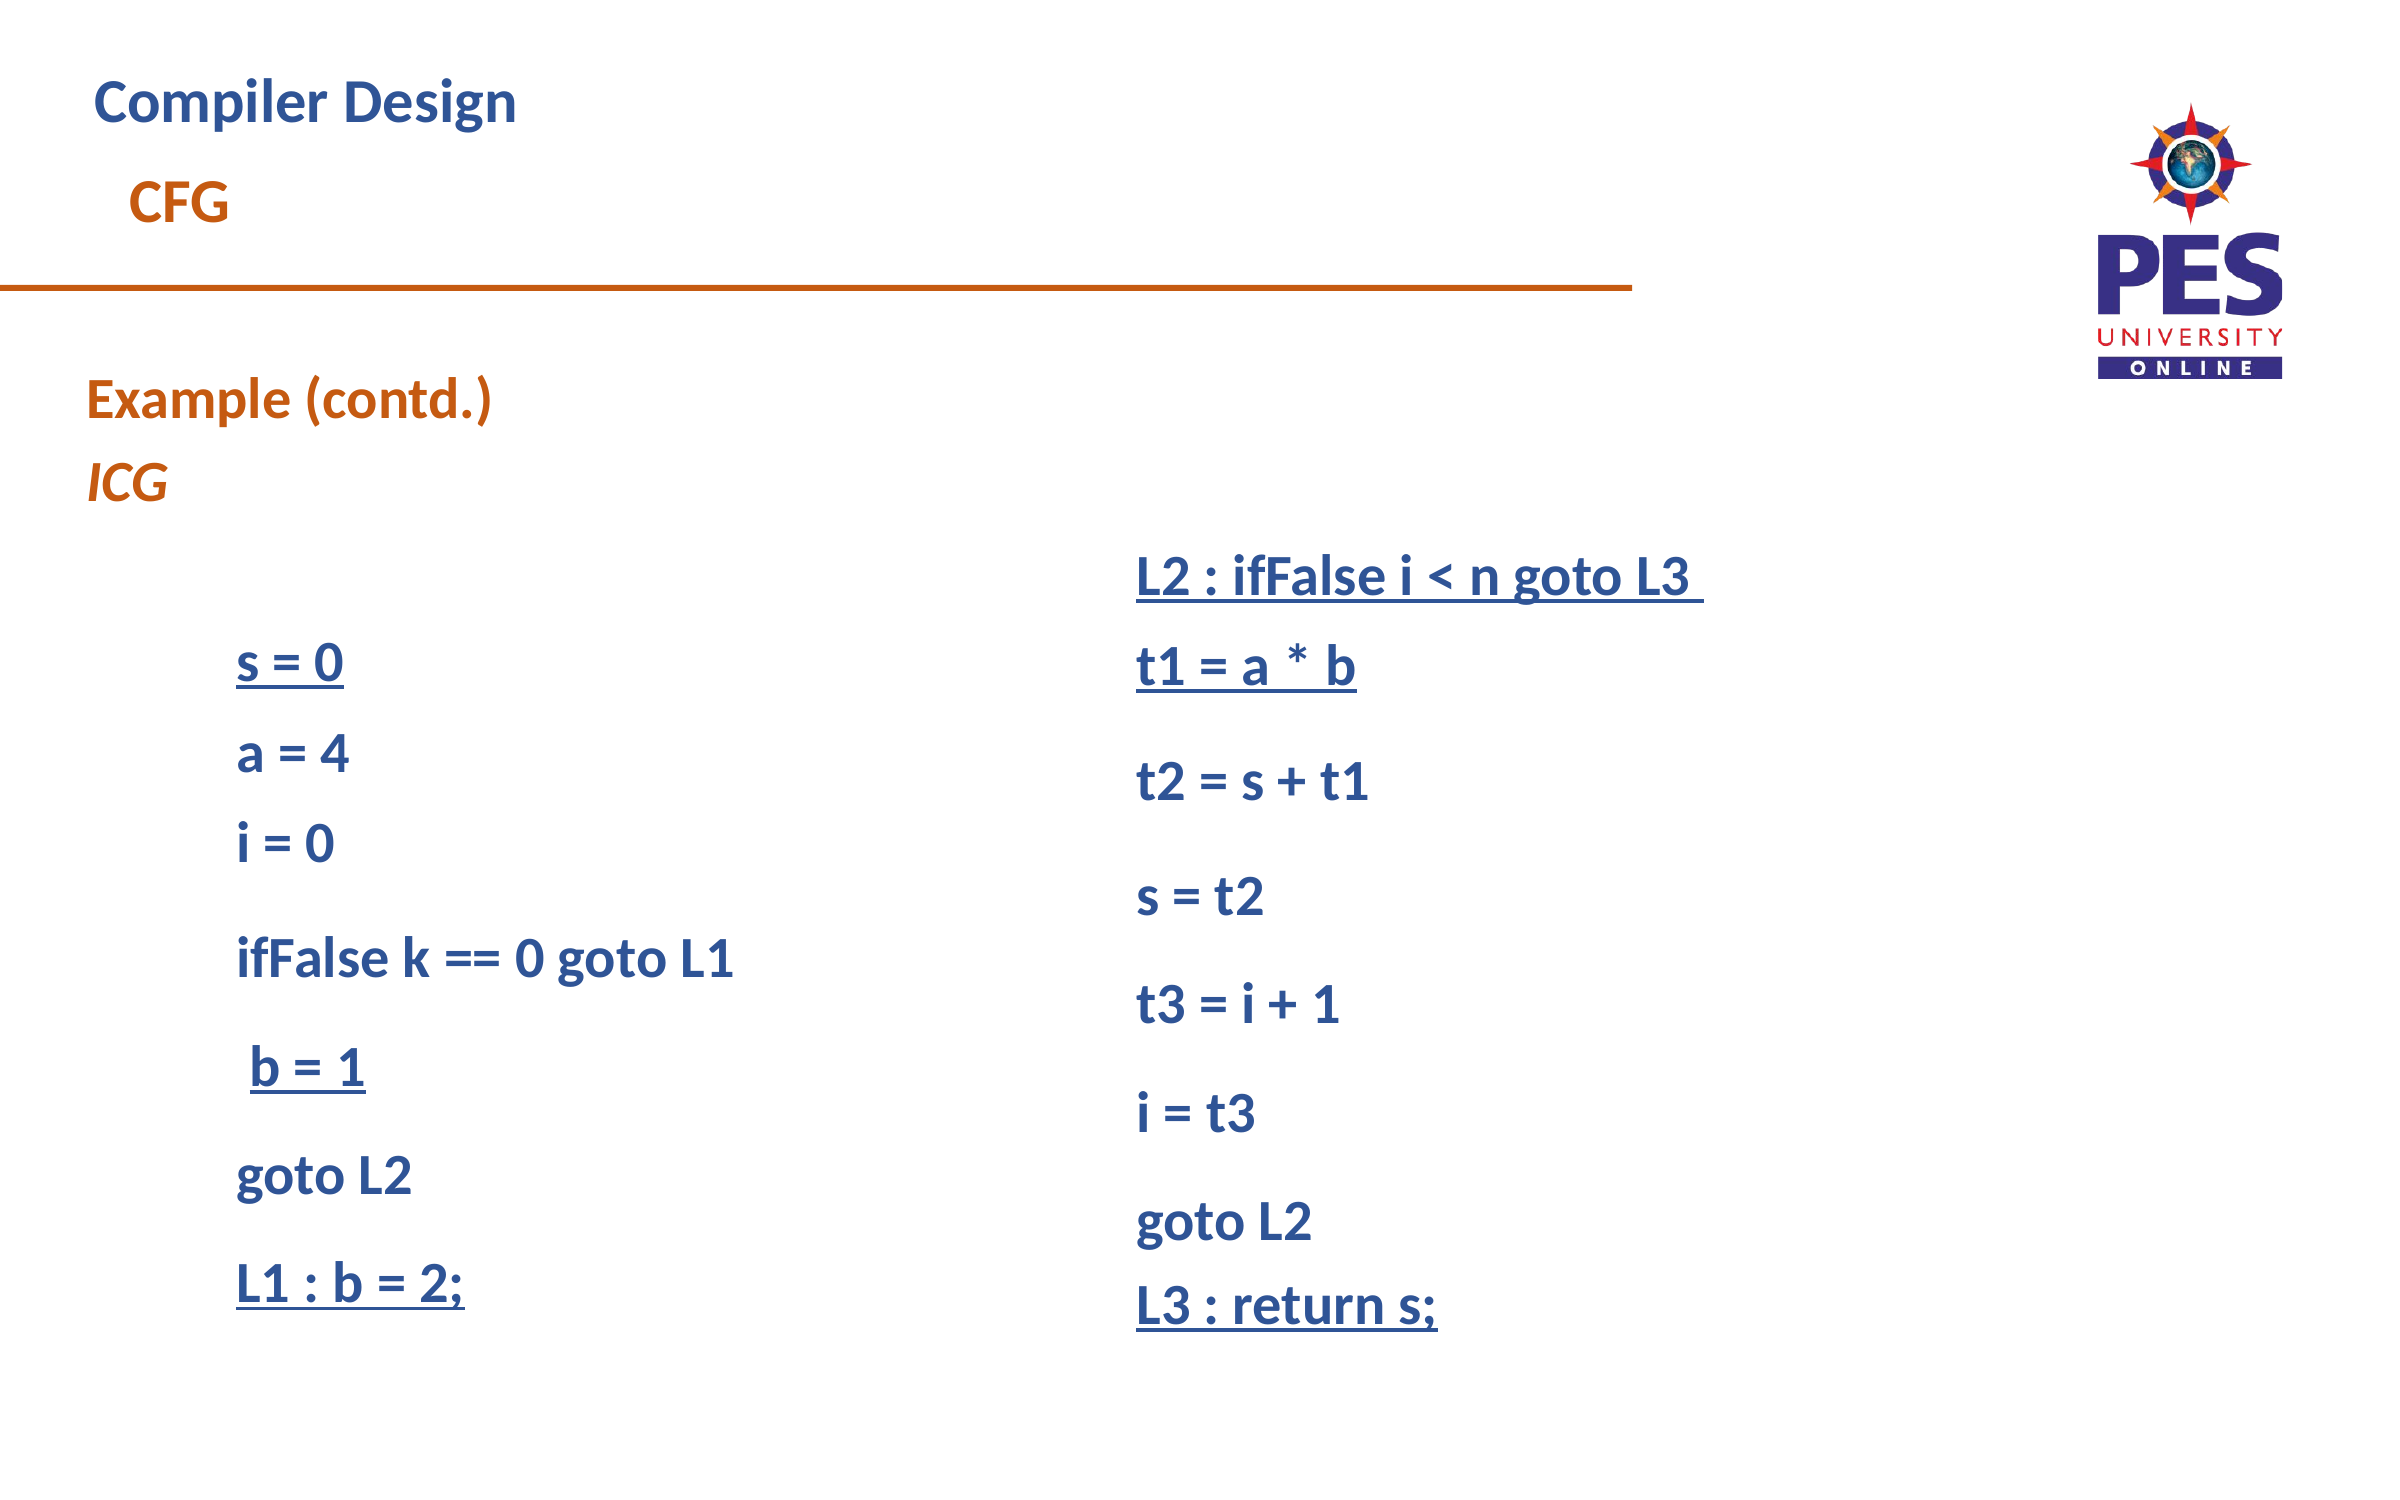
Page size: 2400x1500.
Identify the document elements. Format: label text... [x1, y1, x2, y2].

title Compiler Design CFG [92, 33, 521, 287]
picture [2098, 102, 2283, 379]
text_box L2 : ifFalse i < n goto L3 t1 = a * b t2 = s + t1 s = t2 t3 = i + 1 i = t3 goto L2 L3 : return s; [1134, 514, 1761, 1337]
list Example (contd.) ICG s = 0 a = 4 i = 0 ifFalse k == 0 goto L1 b = 1 goto L2 L1 : b = 2; [84, 344, 737, 1315]
